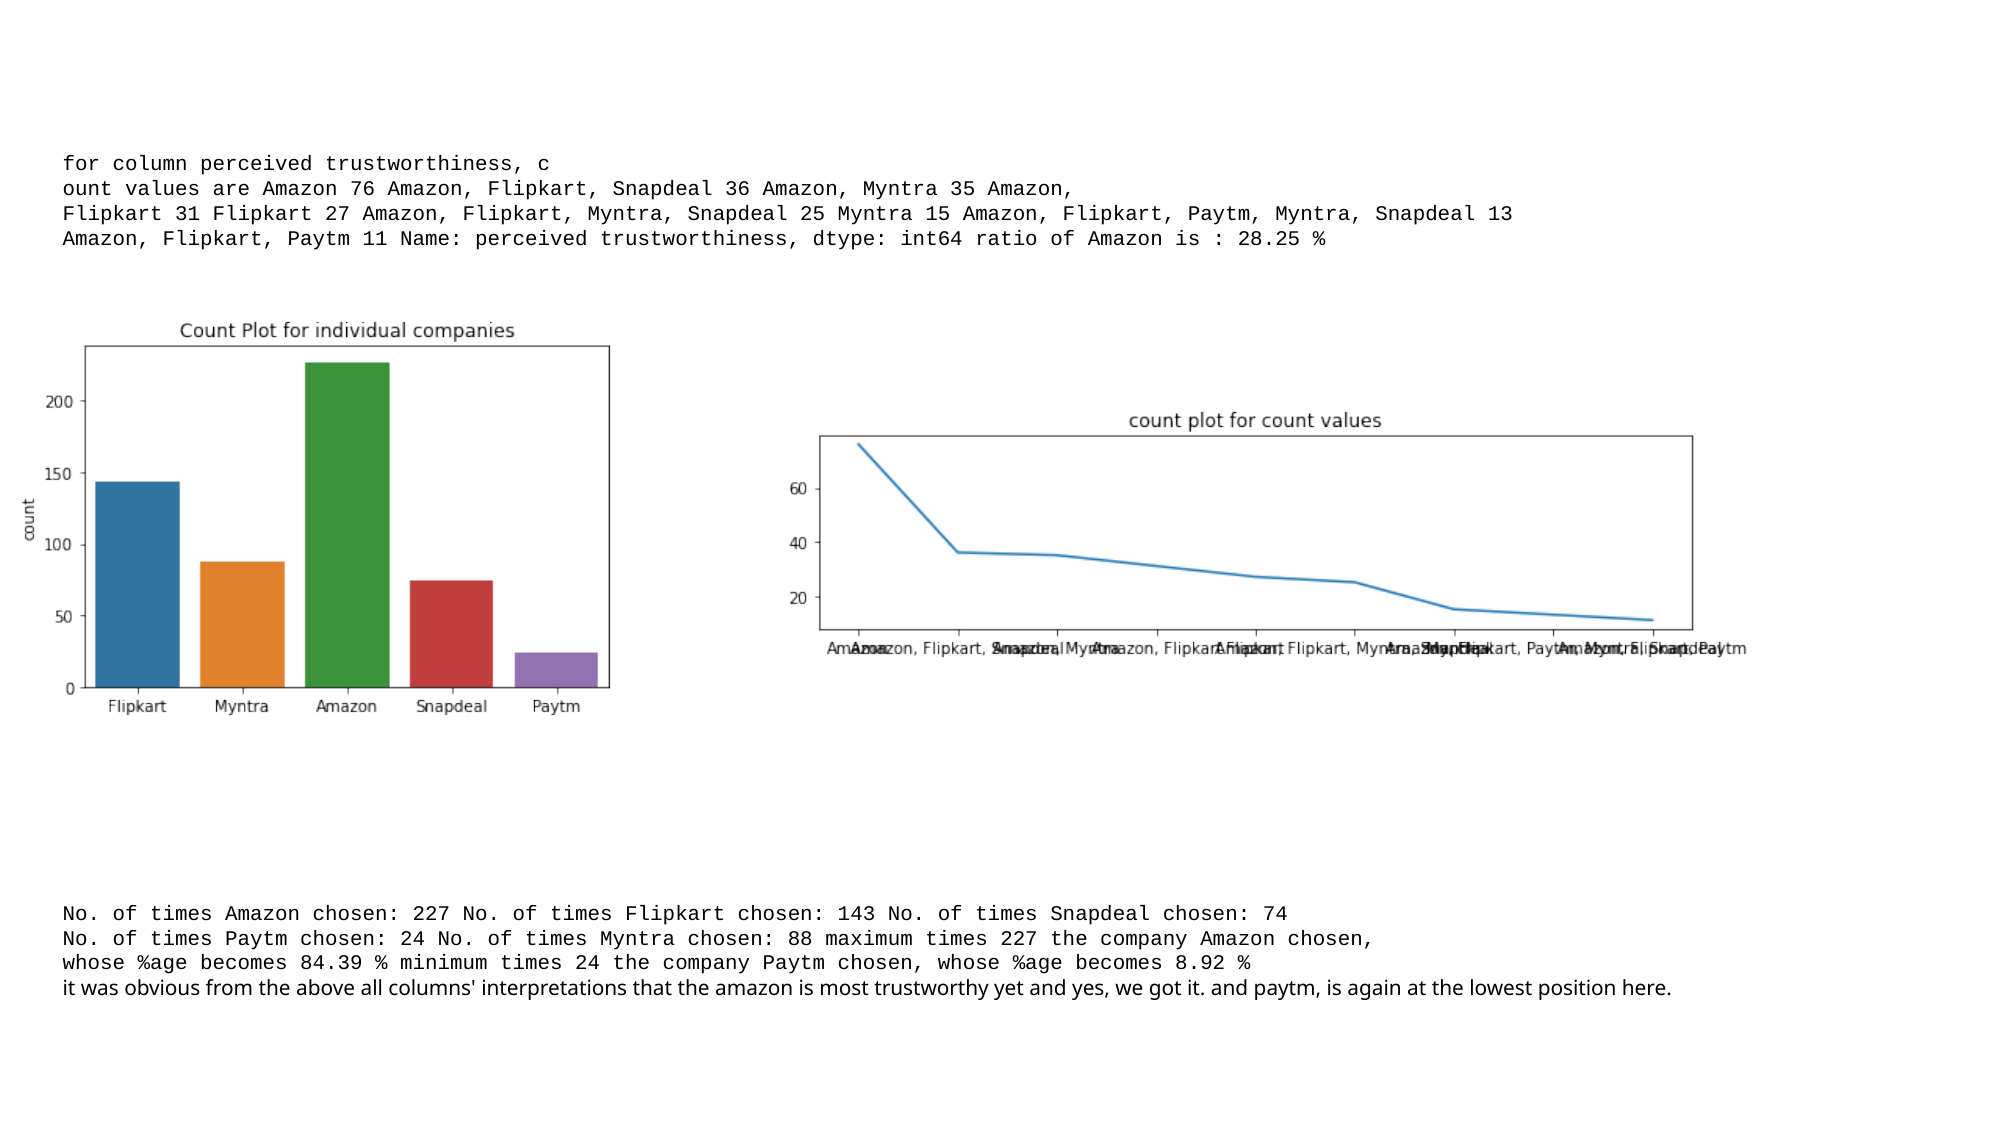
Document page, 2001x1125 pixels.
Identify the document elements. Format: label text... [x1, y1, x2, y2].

picture [777, 401, 1758, 667]
picture [11, 311, 620, 725]
text_box for column perceived trustworthiness, c ount values are Amazon 76 Amazon, Flipkart, Snapdeal 36 Amazon, Myntra 35 Amazon, Flipkart 31 Flipkart 27 Amazon, Flipkart, Myntra, Snapdeal 25 Myntra 15 Amazon, Flipkart, Paytm, Myntra, Snapdeal 13 Amazon, Flipkart, Paytm 11 Name: perceived trustworthiness, dtype: int64 ratio of Amazon is : 28.25 % No. of times Amazon chosen: 227 No. of times Flipkart chosen: 143 No. of times Snapdeal chosen: 74 No. of times Paytm chosen: 24 No. of times Myntra chosen: 88 maximum times 227 the company Amazon chosen, whose %age becomes 84.39 % minimum times 24 the company Paytm chosen, whose %age becomes 8.92 % it was obvious from the above all columns' interpretations that the amazon is most trustworthy yet and yes, we got it. and paytm, is again at the lowest position here. [62, 149, 1672, 1000]
